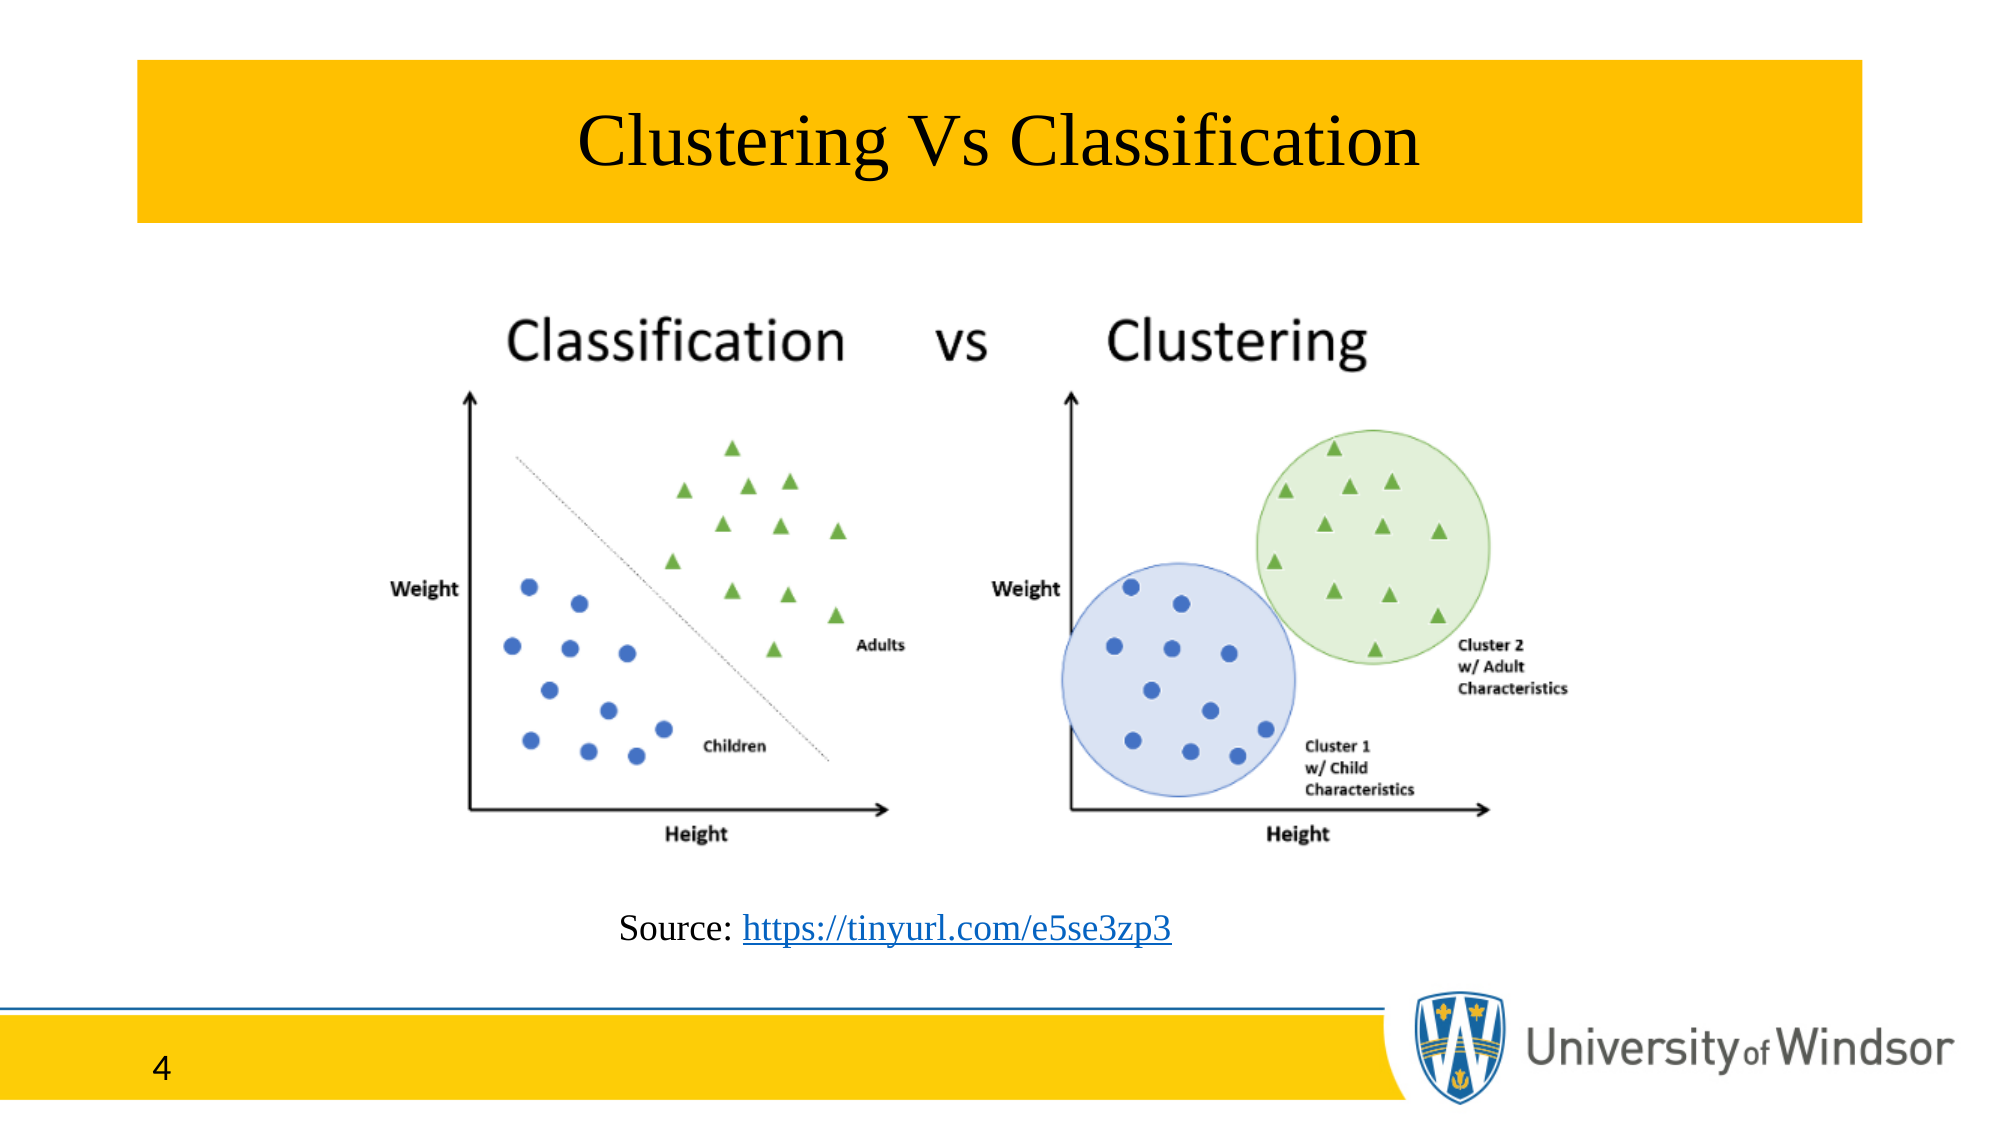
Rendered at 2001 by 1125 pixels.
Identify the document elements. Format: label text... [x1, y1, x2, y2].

text_box Source: https://tinyurl.com/e5se3zp3 [603, 895, 1340, 956]
slide_number 4 [137, 1035, 588, 1096]
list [343, 277, 1599, 869]
title Clustering Vs Classification [137, 59, 1863, 223]
picture [0, 974, 2000, 1125]
